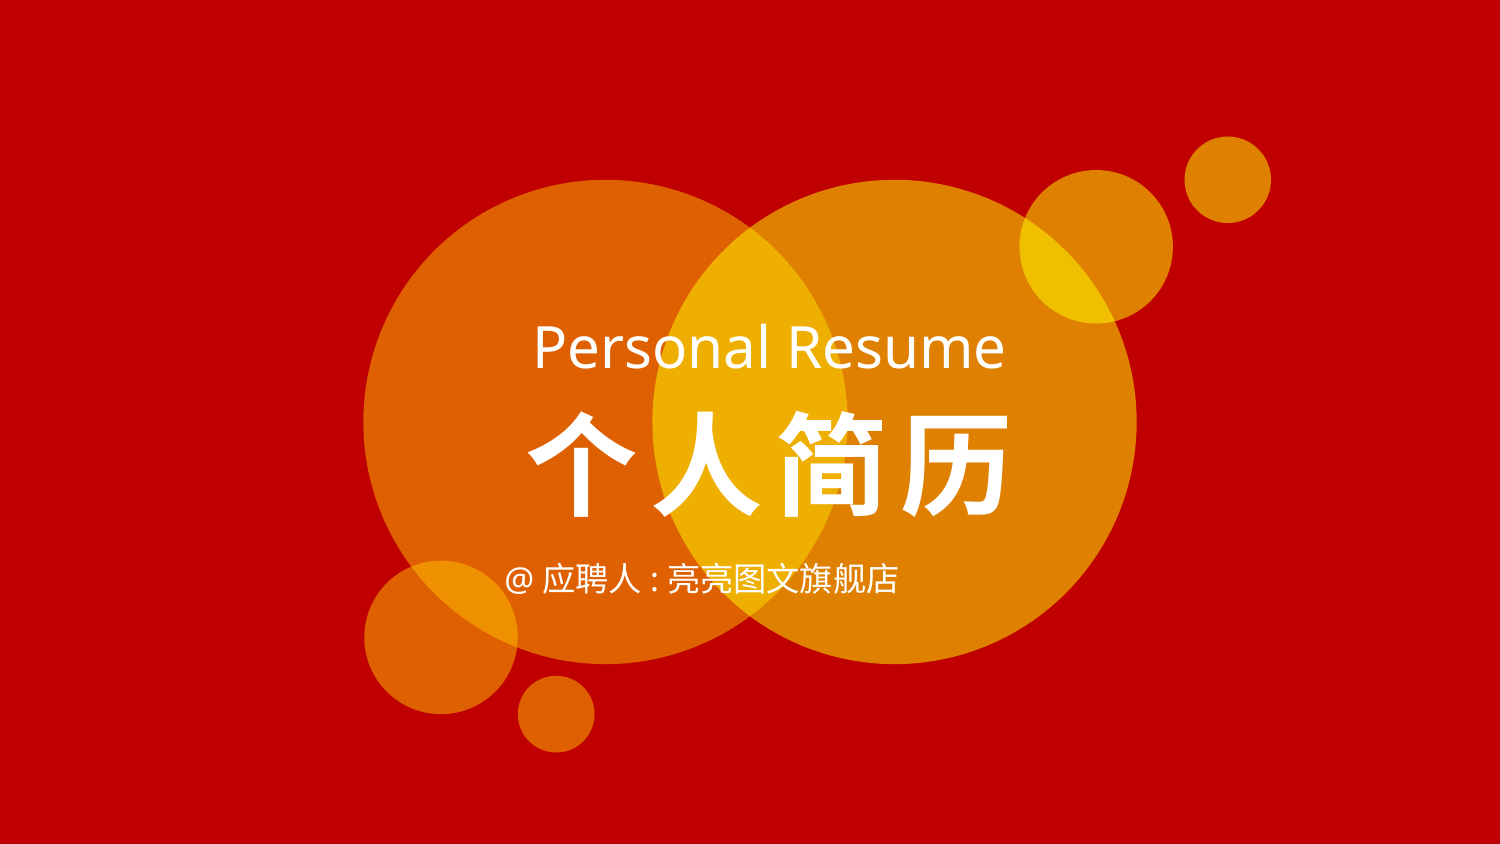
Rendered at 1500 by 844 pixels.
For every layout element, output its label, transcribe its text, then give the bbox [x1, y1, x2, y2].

text_box [1017, 167, 1176, 326]
text_box @应聘人:亮亮图文旗舰店 [489, 551, 915, 606]
text_box [361, 177, 750, 574]
text_box Personal Resume [504, 303, 1034, 388]
text_box [1182, 134, 1274, 226]
text_box [679, 177, 1139, 667]
text_box [515, 673, 597, 755]
text_box 个人简历 [510, 388, 1028, 537]
text_box [362, 558, 520, 717]
text_box [514, 606, 750, 667]
